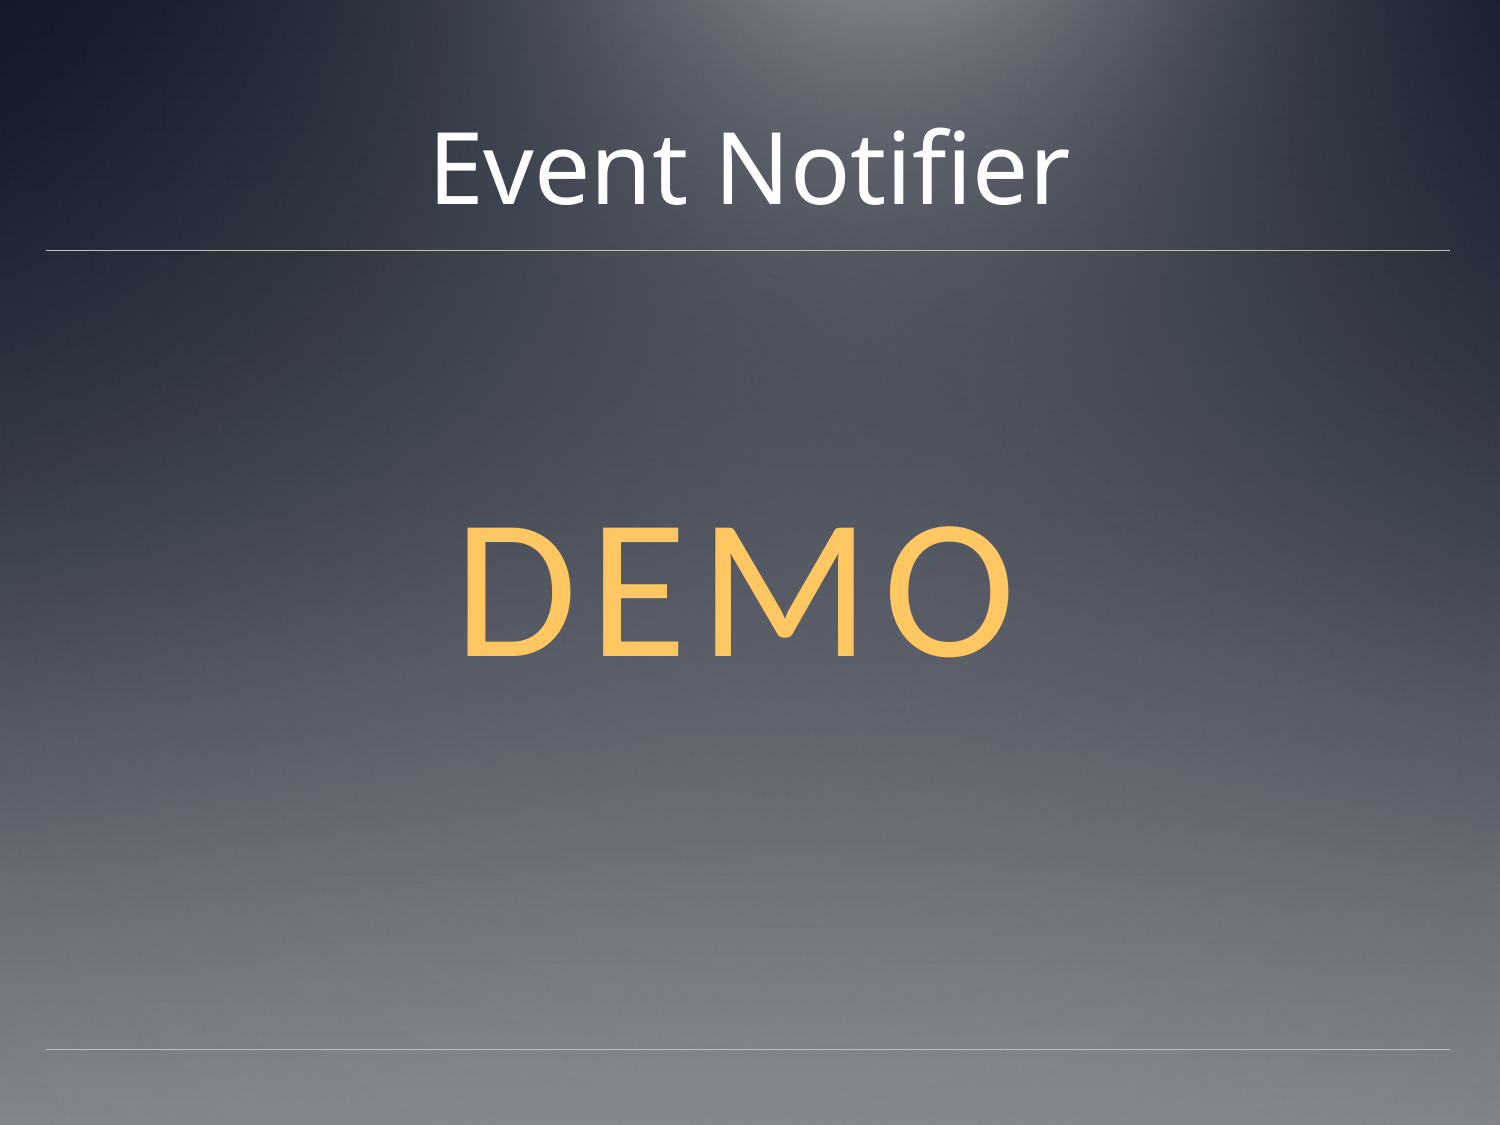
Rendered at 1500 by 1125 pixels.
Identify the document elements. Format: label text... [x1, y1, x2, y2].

text_box DEMO [439, 448, 1078, 704]
title Event Notifier [104, 17, 1395, 233]
